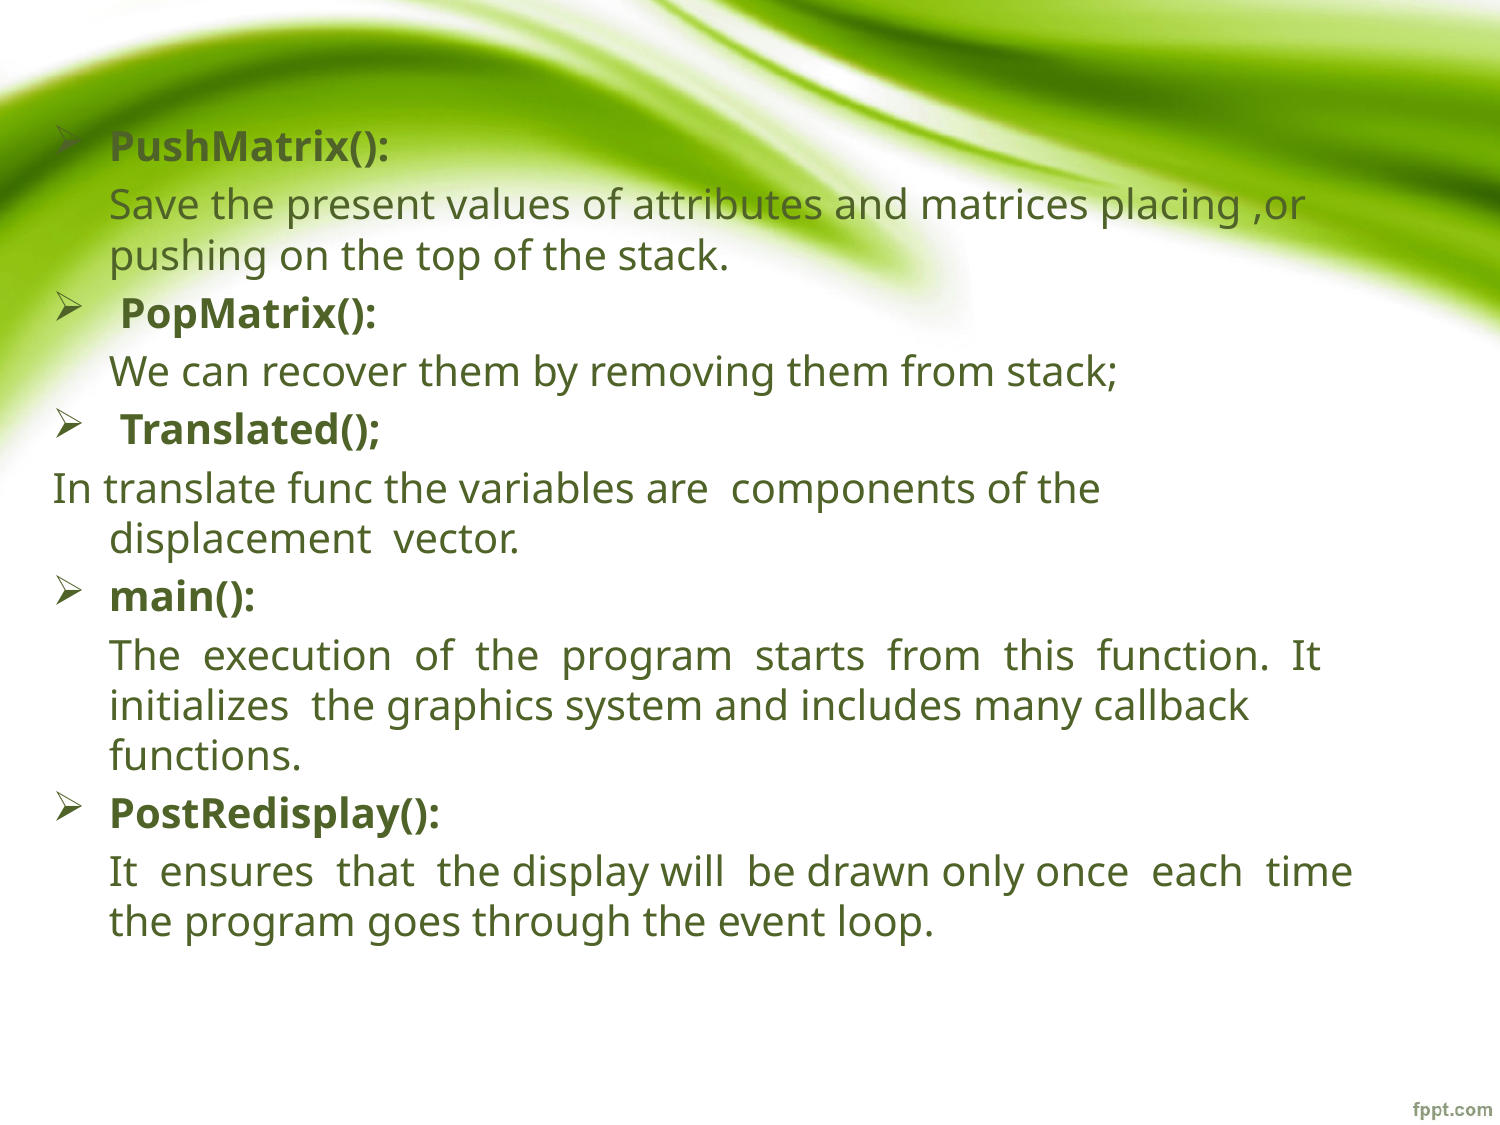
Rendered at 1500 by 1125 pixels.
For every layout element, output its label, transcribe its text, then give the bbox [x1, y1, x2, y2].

picture [0, 0, 1500, 1125]
list PushMatrix(): Save the present values of attributes and matrices placing ,or pushing on the top of the stack. PopMatrix(): We can recover them by removing them from stack; Translated(); In translate func the variables are components of the displacement vector. main(): The execution of the program starts from this function. It initializes the graphics system and includes many callback functions. PostRedisplay(): It ensures that the display will be drawn only once each time the program goes through the event loop. [37, 112, 1388, 833]
